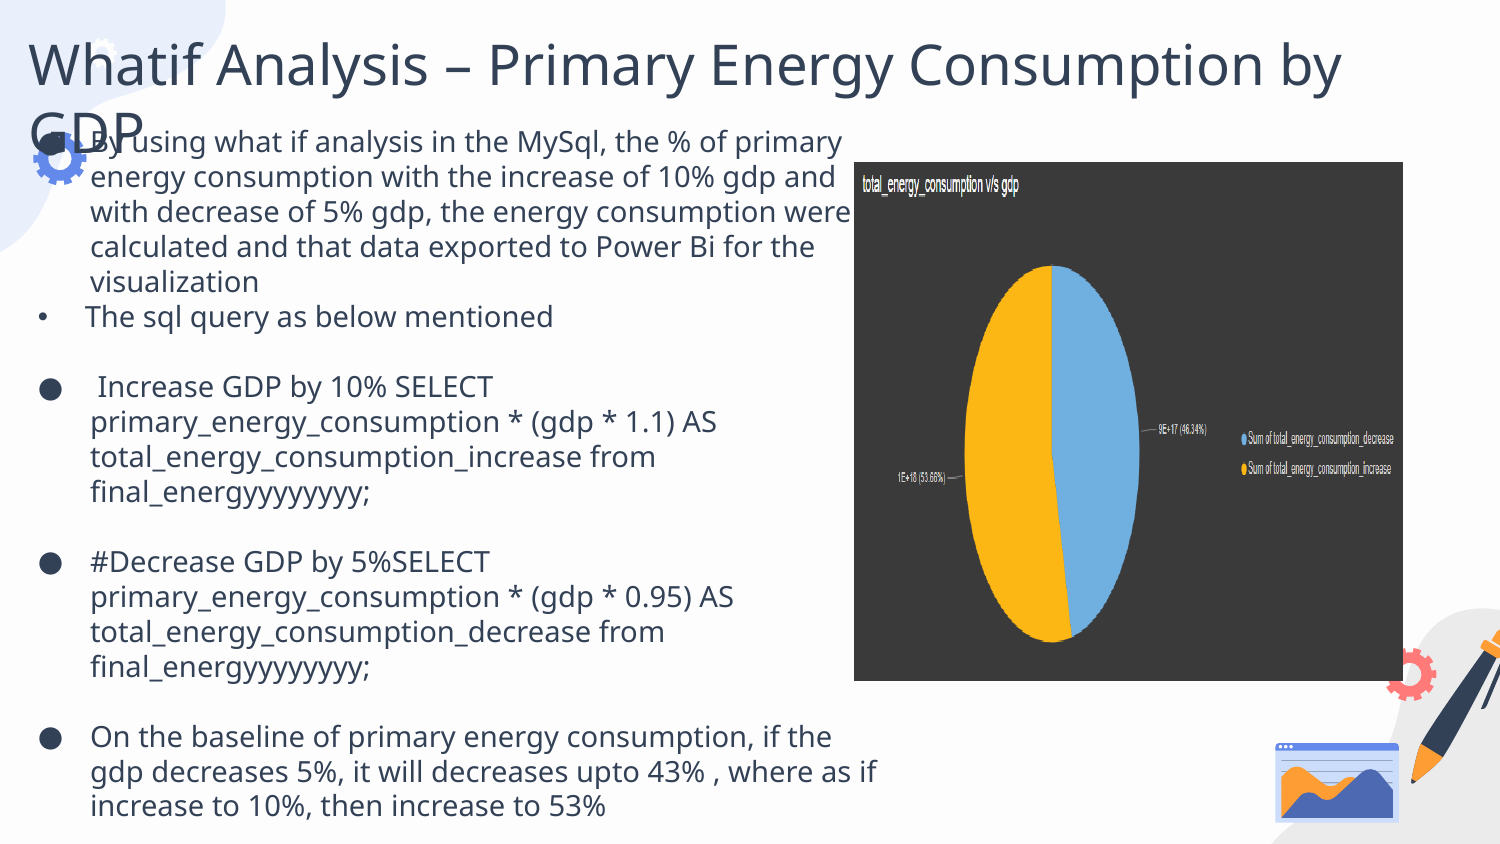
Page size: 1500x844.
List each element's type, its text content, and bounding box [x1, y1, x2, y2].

title Whatif Analysis – Primary Energy Consumption by GDP [13, 14, 1484, 109]
picture [853, 162, 1403, 681]
text_box By using what if analysis in the MySql, the % of primary energy consumption with the increase of 10% gdp and with decrease of 5% gdp, the energy consumption were calculated and that data exported to Power Bi for the visualization The sql query as below mentioned Increase GDP by 10% SELECT primary_energy_consumption * (gdp * 1.1) AS total_energy_consumption_increase from final_energyyyyyyyy; #Decrease GDP by 5%SELECT primary_energy_consumption * (gdp * 0.95) AS total_energy_consumption_decrease from final_energyyyyyyyy; On the baseline of primary energy consumption, if the gdp decreases 5%, it will decreases upto 43% , where as if increase to 10%, then increase to 53% [0, 108, 899, 787]
